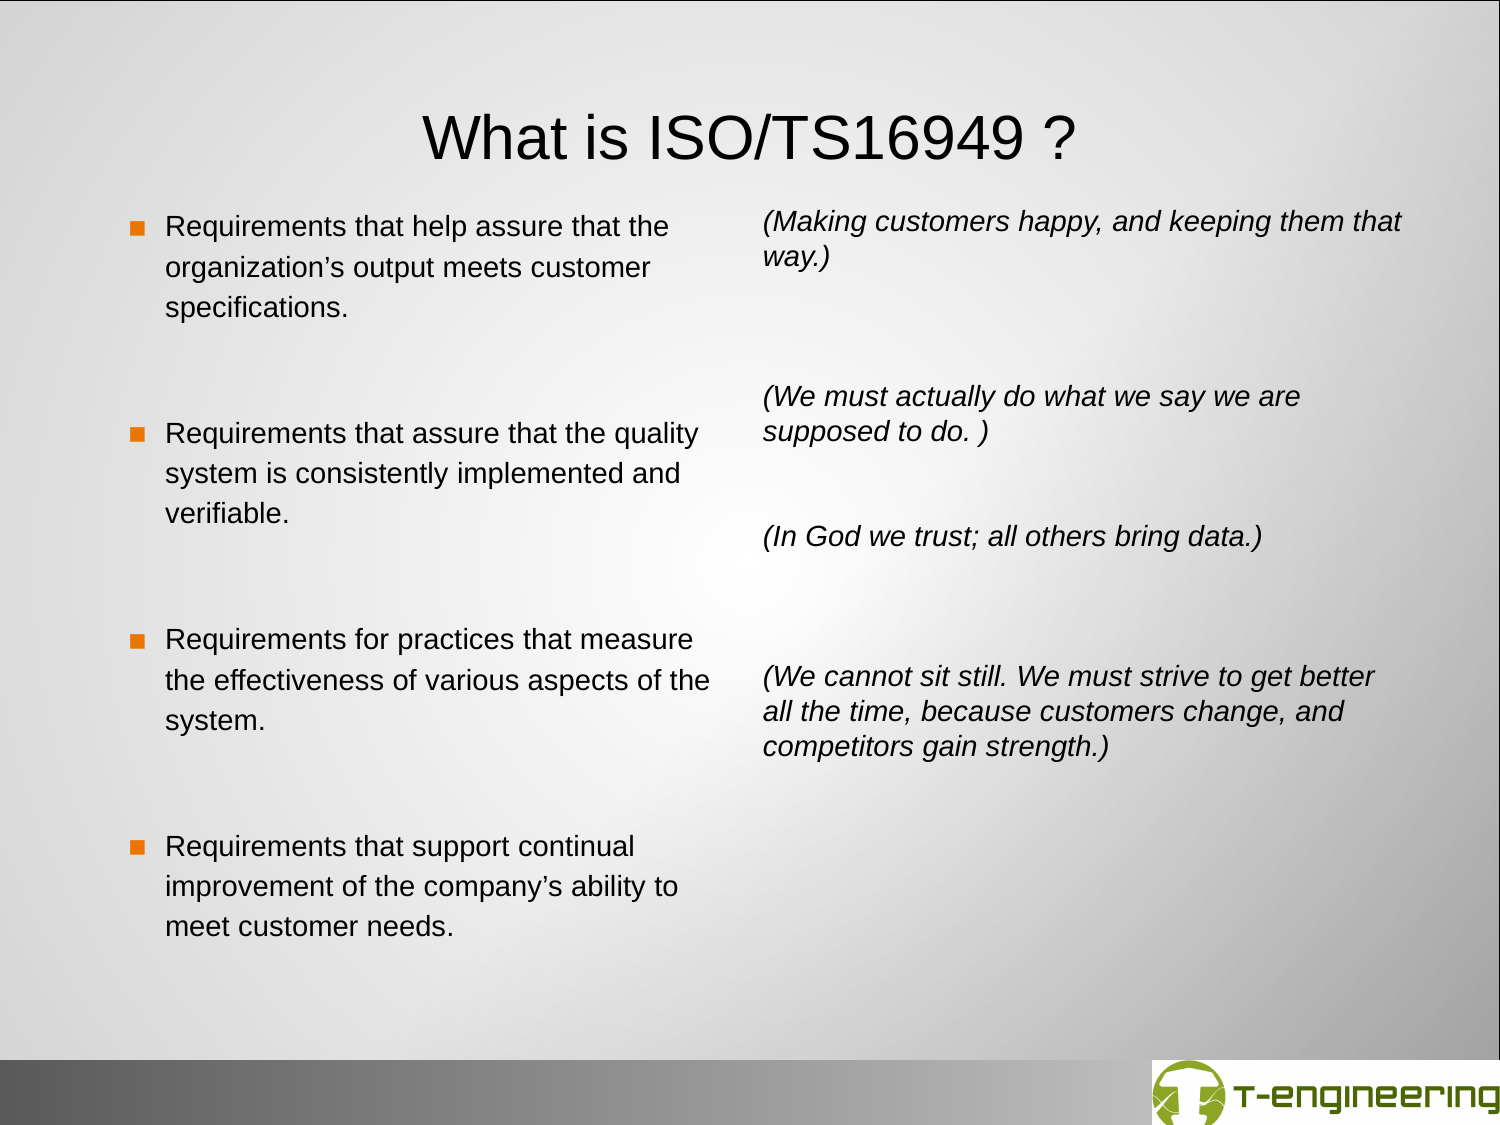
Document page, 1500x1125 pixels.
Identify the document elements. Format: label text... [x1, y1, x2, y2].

list (Making customers happy, and keeping them that way.) (We must actually do what we say we are supposed to do. ) (In God we trust; all others bring data.) (We cannot sit still. We must strive to get better all the time, because customers change, and competitors gain strength.) [747, 187, 1421, 1011]
picture [1152, 1060, 1500, 1125]
title What is ISO/TS16949 ? [75, 0, 1425, 188]
list Requirements that help assure that the organization’s output meets customer specifications. Requirements that assure that the quality system is consistently implemented and verifiable. Requirements for practices that measure the effectiveness of various aspects of the system. Requirements that support continual improvement of the company’s ability to meet customer needs. [75, 187, 748, 1054]
